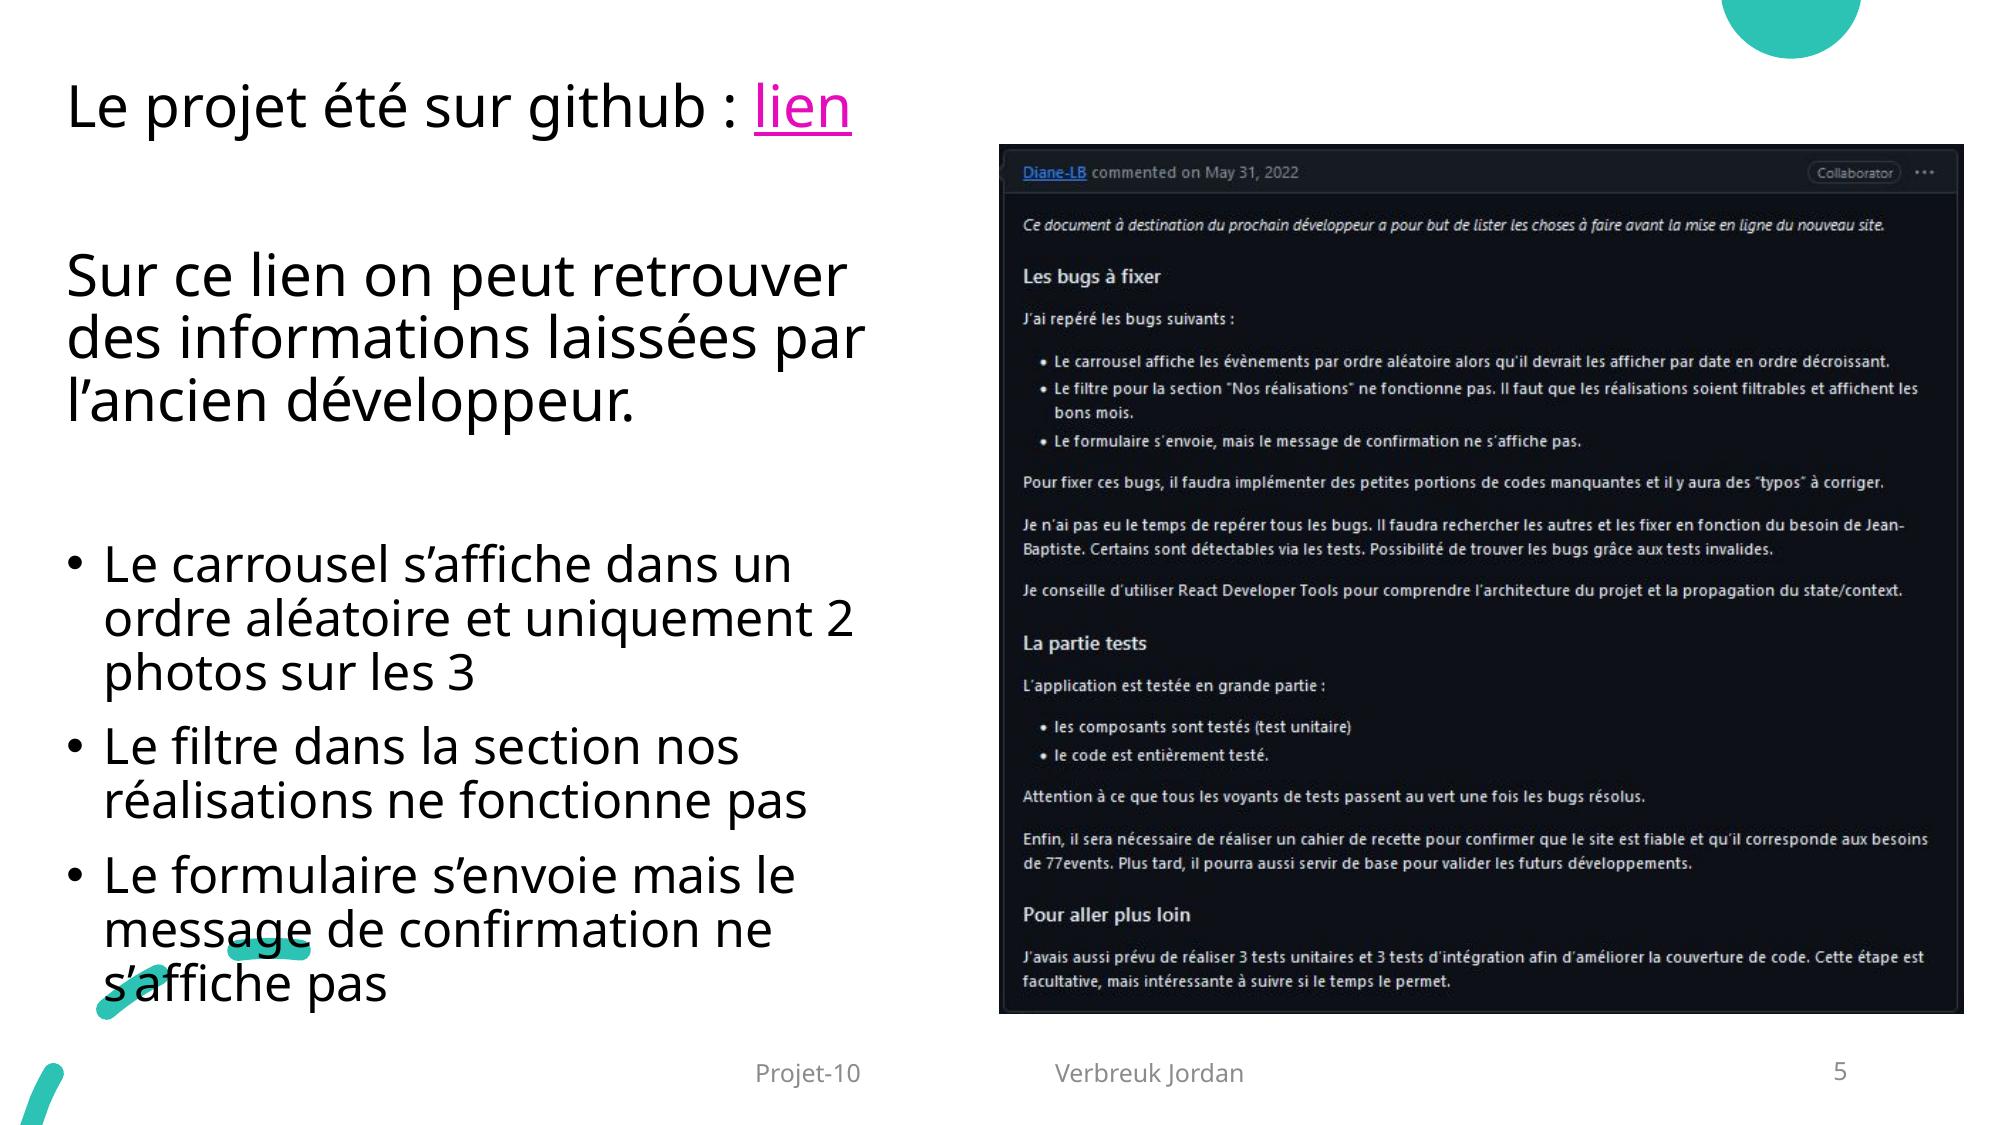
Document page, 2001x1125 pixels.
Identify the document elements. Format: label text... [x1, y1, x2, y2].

slide_number 5 [1412, 1042, 1863, 1103]
list Le projet été sur github : lien Sur ce lien on peut retrouver des informations laissées par l’ancien développeur. Le carrousel s’affiche dans un ordre aléatoire et uniquement 2 photos sur les 3 Le filtre dans la section nos réalisations ne fonctionne pas Le formulaire s’envoie mais le message de confirmation ne s’affiche pas [51, 62, 948, 1070]
footer Projet-10 Verbreuk Jordan [662, 1042, 1338, 1103]
picture [999, 144, 1964, 1014]
